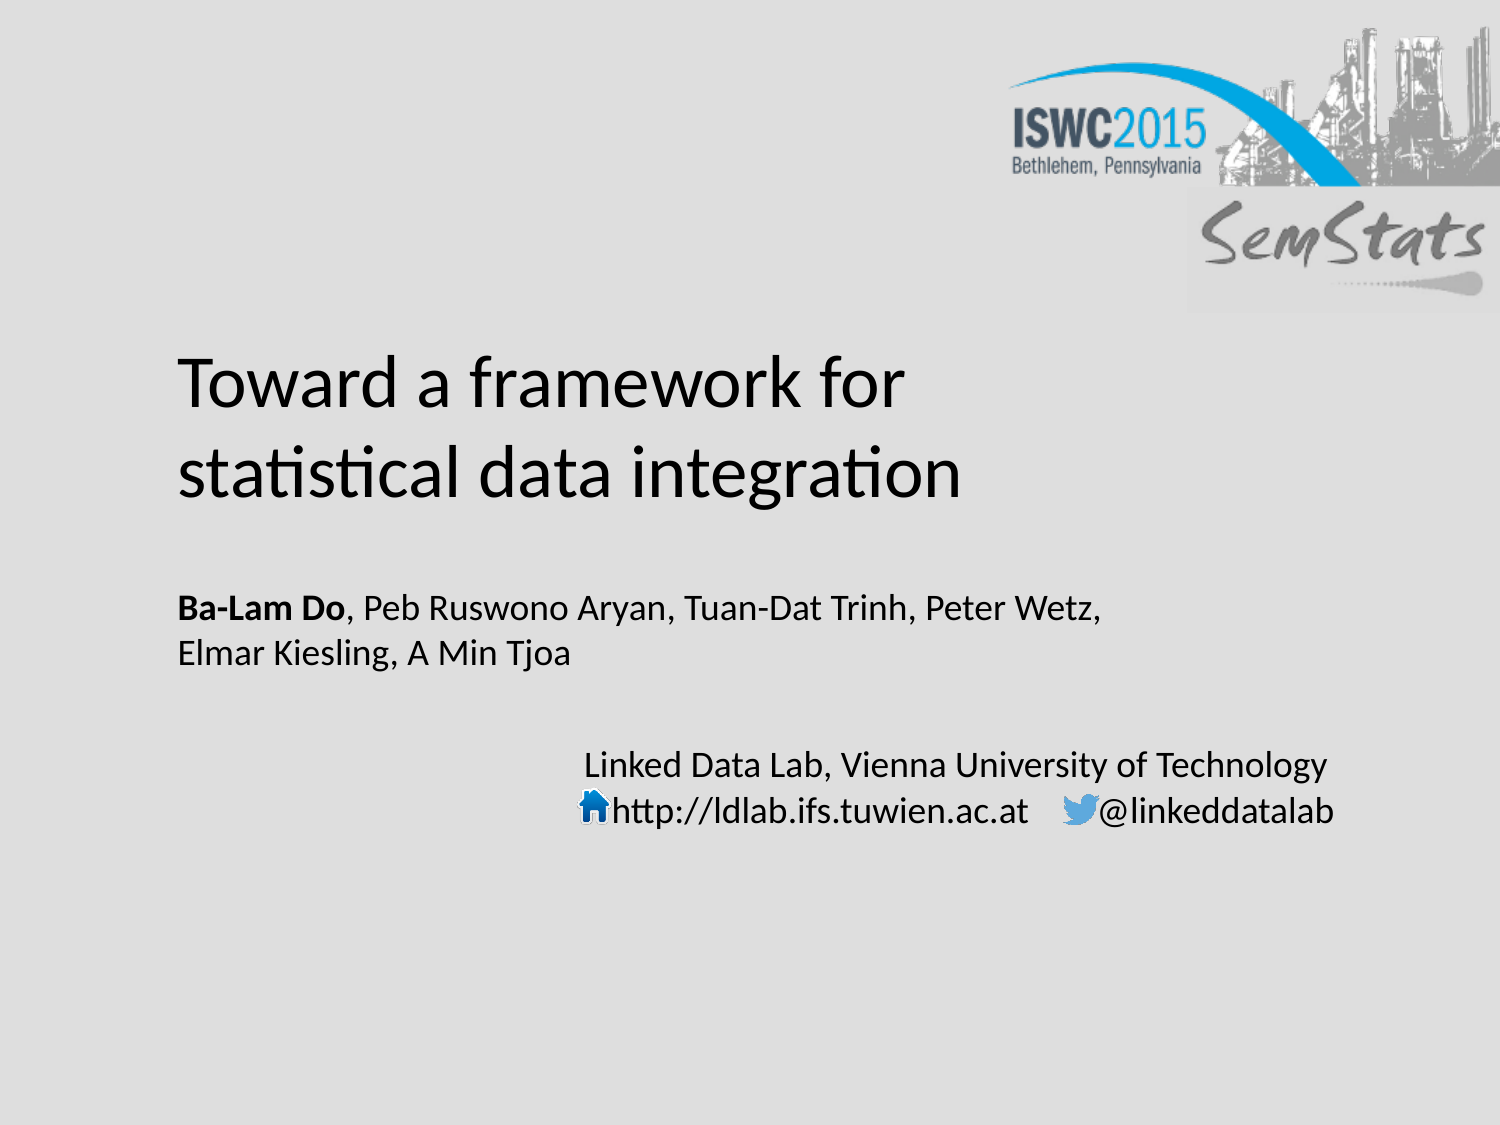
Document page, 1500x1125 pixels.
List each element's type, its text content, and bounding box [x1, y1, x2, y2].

text_box Toward a framework for statistical data integration Ba-Lam Do, Peb Ruswono Aryan, Tuan-Dat Trinh, Peter Wetz, Elmar Kiesling, A Min Tjoa Linked Data Lab, Vienna University of Technology http://ldlab.ifs.tuwien.ac.at @linkeddatalab [162, 324, 1363, 900]
picture [1008, 0, 1500, 313]
picture [1062, 794, 1100, 826]
text_box [74, 262, 1488, 1043]
picture [574, 787, 613, 826]
